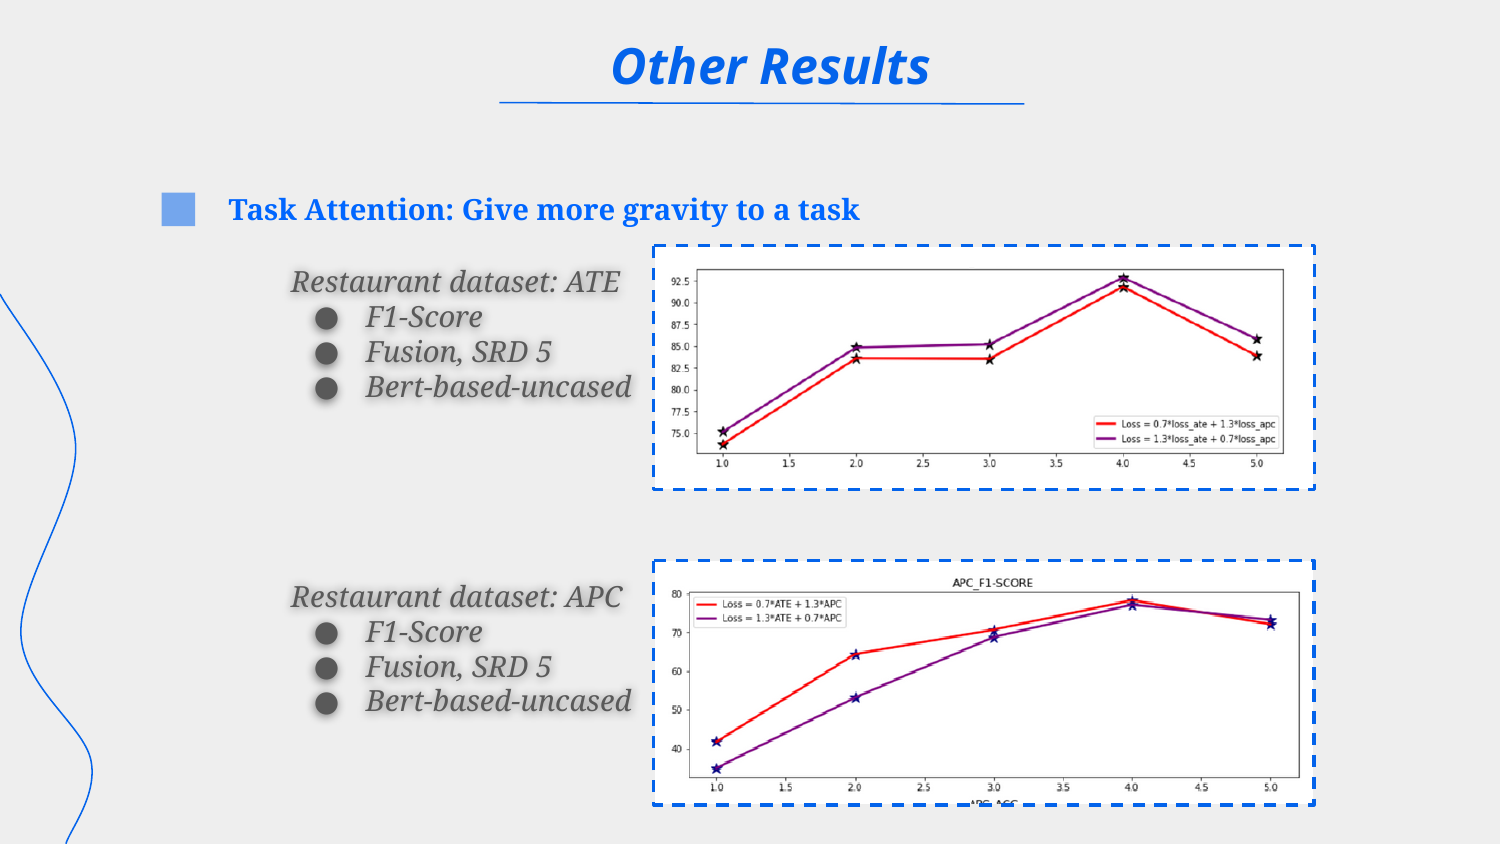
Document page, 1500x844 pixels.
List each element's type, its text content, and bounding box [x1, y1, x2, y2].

text_box [0, 294, 93, 844]
picture [655, 246, 1313, 489]
text_box Other Results [373, 20, 1169, 115]
picture [655, 561, 1313, 804]
text_box Task Attention: Give more gravity to a task [213, 177, 1049, 241]
text_box Restaurant dataset: APC F1-Score Fusion, SRD 5 Bert-based-uncased [275, 562, 653, 733]
text_box [161, 192, 196, 227]
text_box Restaurant dataset: ATE F1-Score Fusion, SRD 5 Bert-based-uncased [275, 248, 652, 418]
